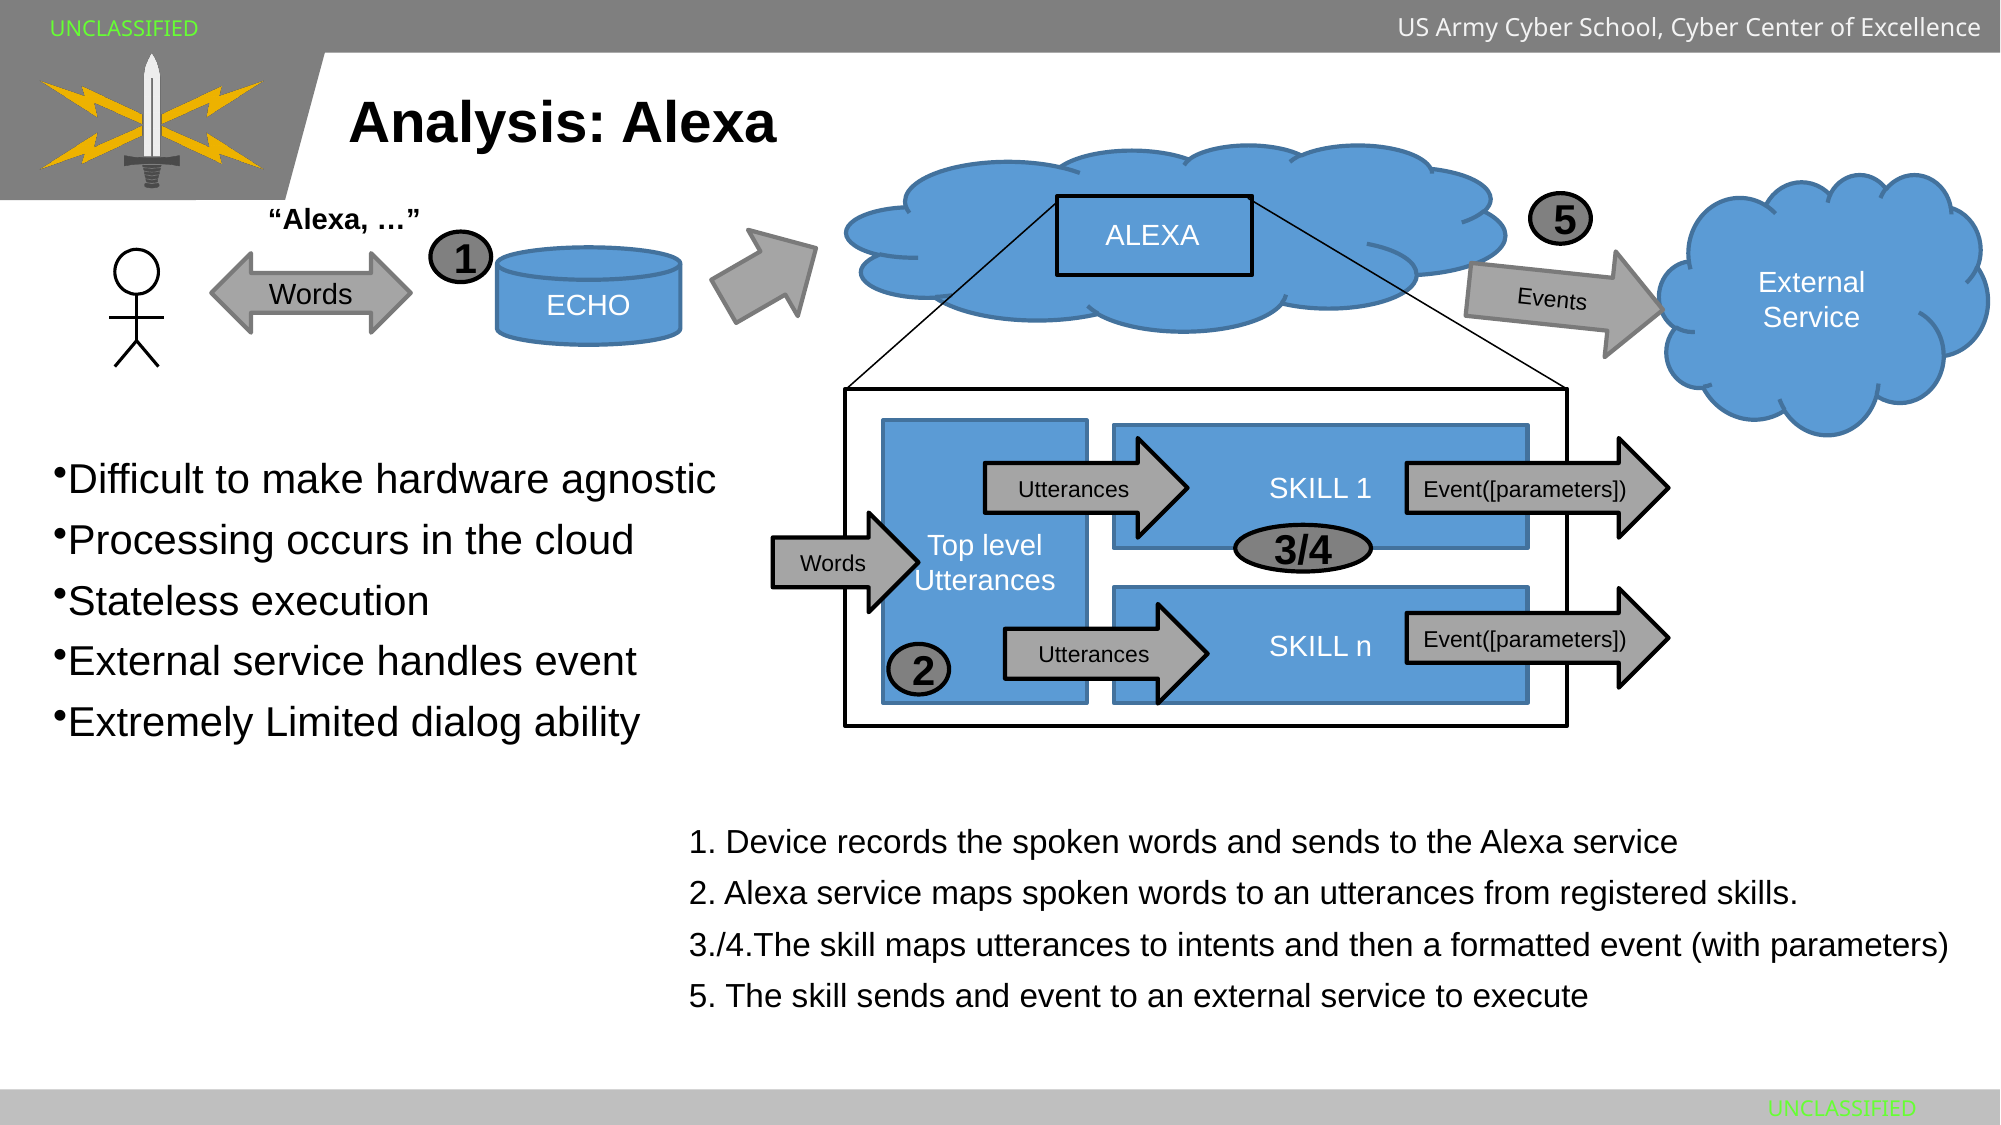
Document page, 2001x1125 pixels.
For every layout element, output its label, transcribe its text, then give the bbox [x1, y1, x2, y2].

text_box ECHO [494, 245, 683, 347]
text_box Words [209, 251, 413, 335]
text_box SKILL 1 [1112, 423, 1530, 550]
text_box ALEXA [1062, 277, 1242, 334]
text_box Utterances [1002, 601, 1210, 706]
text_box “Alexa, …” [253, 193, 569, 243]
text_box Top level Utterances [881, 418, 1089, 705]
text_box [109, 249, 165, 367]
title Analysis: Alexa [333, 52, 2000, 197]
text_box External Service [1656, 172, 1991, 438]
text_box 2 [886, 641, 952, 697]
picture [19, 47, 286, 194]
text_box [843, 387, 1569, 535]
text_box ALEXA [902, 197, 1055, 201]
text_box Words [771, 510, 921, 615]
text_box 3/4 [1233, 522, 1374, 574]
text_box 1 [428, 243, 494, 285]
text_box Utterances [982, 436, 1190, 540]
text_box Event([parameters]) [1404, 436, 1671, 540]
text_box Difficult to make hardware agnostic Processing occurs in the cloud Stateless execution External service handles event Extremely Limited dialog ability [9, 442, 771, 759]
list 1. Device records the spoken words and sends to the Alexa service 2. Alexa service maps spoken words to an utterances from registered skills. 3./4.The skill maps utterances to intents and then a formatted event (with parameters) 5. The skill sends and event to an external service to execute [645, 809, 1996, 1044]
text_box [1055, 194, 1254, 277]
text_box [709, 227, 819, 325]
text_box [1089, 515, 1569, 626]
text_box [846, 202, 1057, 389]
text_box [843, 590, 1569, 728]
text_box Events [1571, 249, 1666, 360]
text_box SKILL n [1112, 585, 1530, 705]
text_box 5 [1541, 191, 1593, 245]
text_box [1247, 197, 1566, 389]
text_box Event([parameters]) [1404, 586, 1671, 690]
